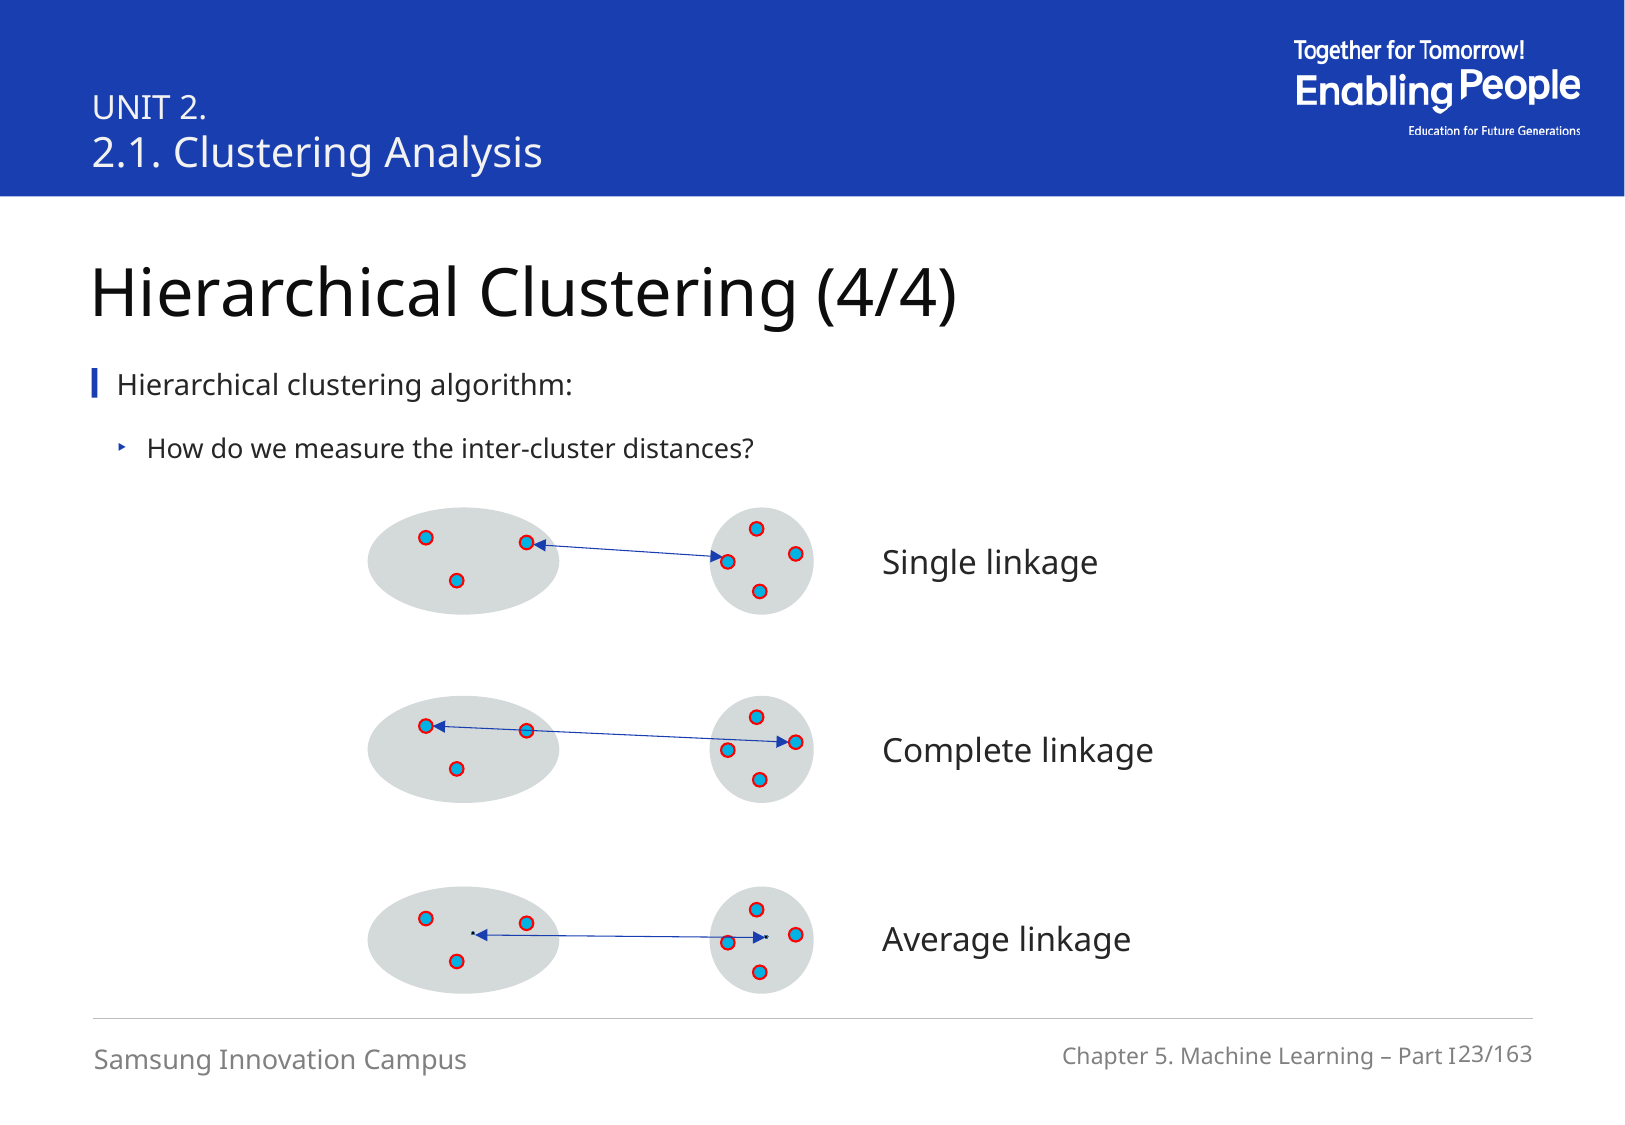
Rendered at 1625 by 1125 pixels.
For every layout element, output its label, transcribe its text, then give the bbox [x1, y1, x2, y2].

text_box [91, 366, 1533, 402]
text_box Hierarchical Clustering (4/4) [89, 249, 1534, 331]
text_box How do we measure the inter-cluster distances? [116, 418, 1534, 477]
text_box UNIT 2. 2.1. Clustering Analysis [91, 85, 1048, 177]
picture [1294, 40, 1580, 135]
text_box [367, 507, 1257, 994]
